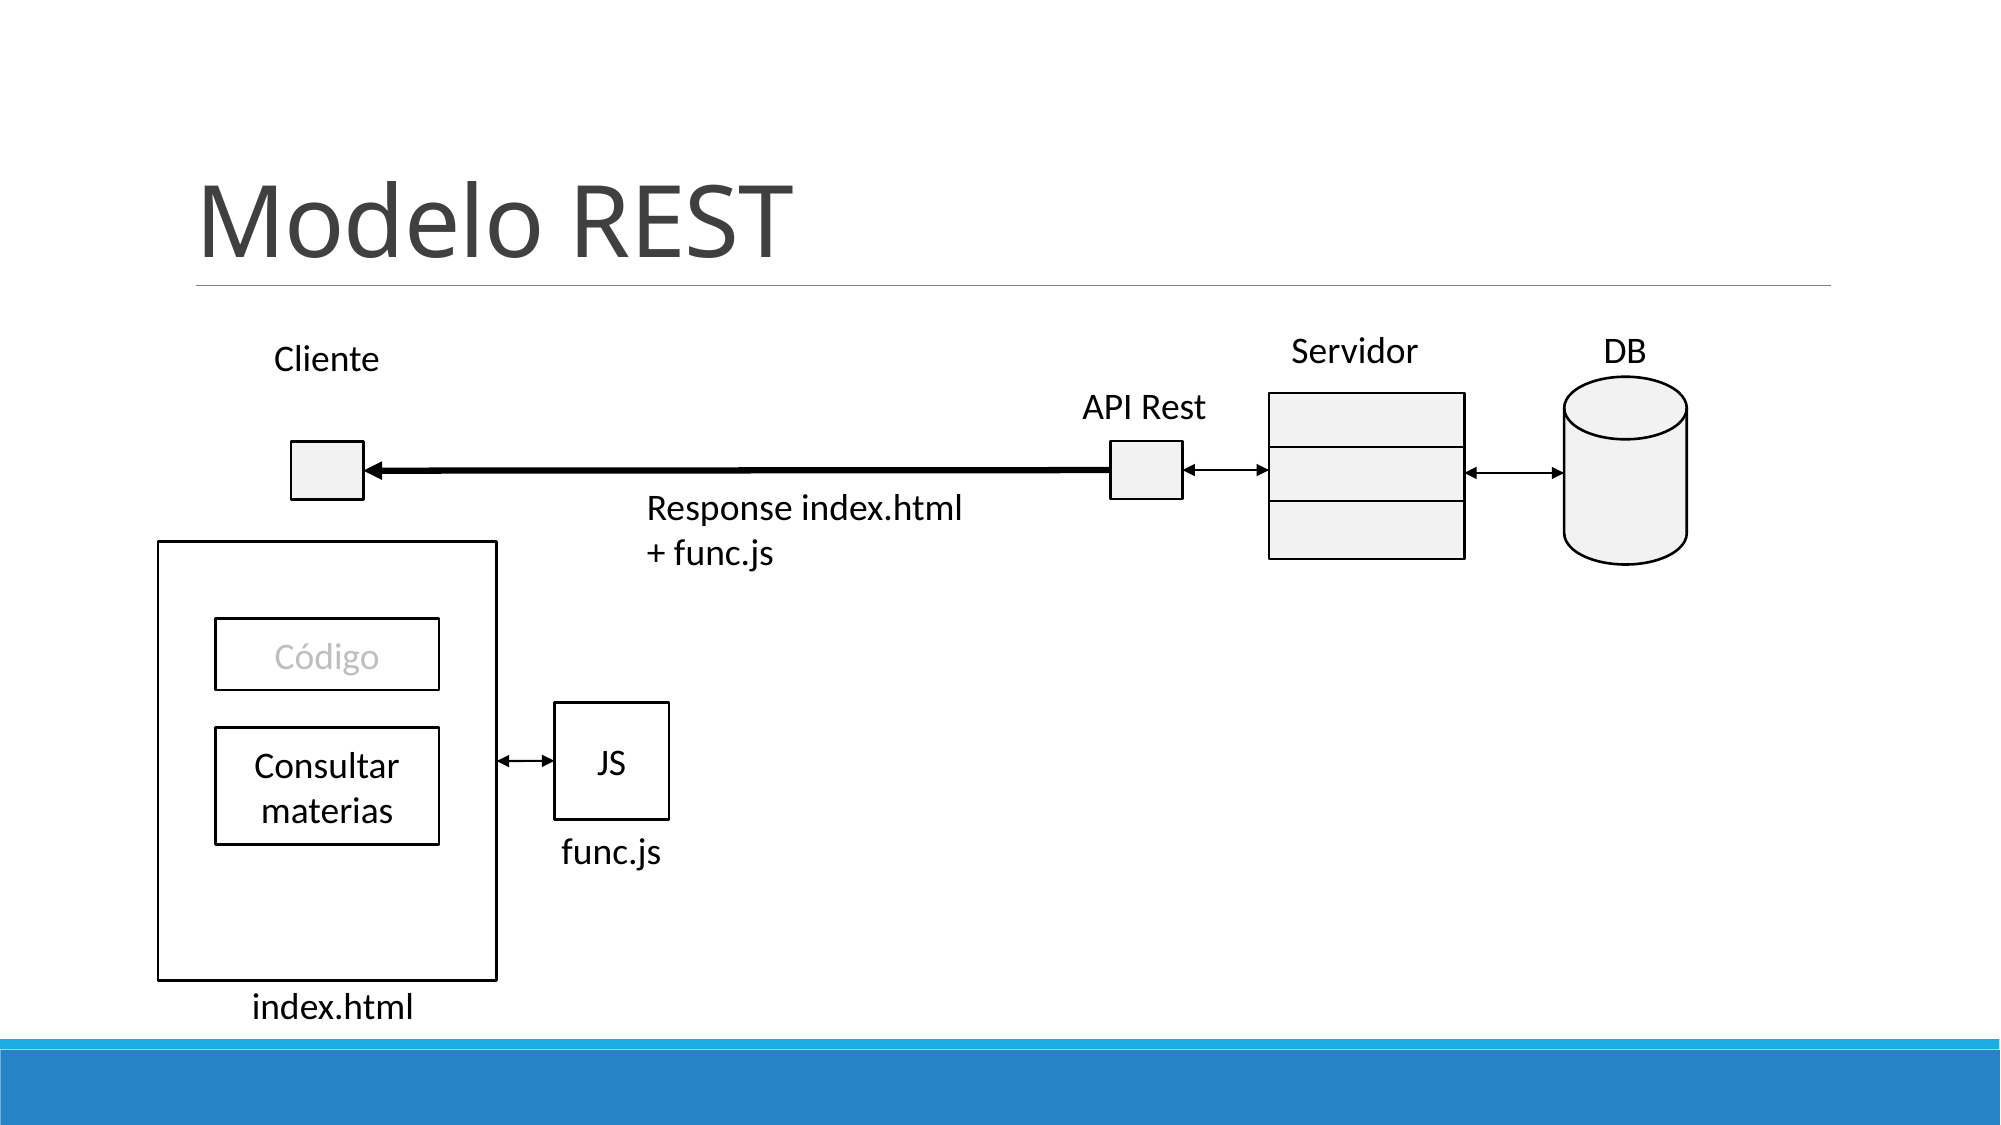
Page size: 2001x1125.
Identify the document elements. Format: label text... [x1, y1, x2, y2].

text_box [1562, 378, 1689, 566]
text_box func.js [546, 819, 677, 879]
text_box Response index.html + func.js [632, 479, 979, 581]
title Modelo REST [180, 47, 1830, 285]
text_box Cliente [259, 326, 396, 387]
text_box [1268, 446, 1466, 500]
text_box JS [553, 701, 670, 819]
text_box [1268, 392, 1466, 446]
text_box Servidor [1276, 318, 1434, 378]
text_box [1268, 500, 1466, 560]
text_box API Rest [1067, 374, 1222, 435]
text_box [290, 440, 365, 501]
text_box [157, 540, 498, 982]
text_box DB [1588, 318, 1663, 378]
text_box Consultar materias [214, 726, 440, 846]
text_box index.html [237, 974, 429, 1035]
text_box [1109, 440, 1184, 500]
text_box Código [214, 617, 440, 691]
